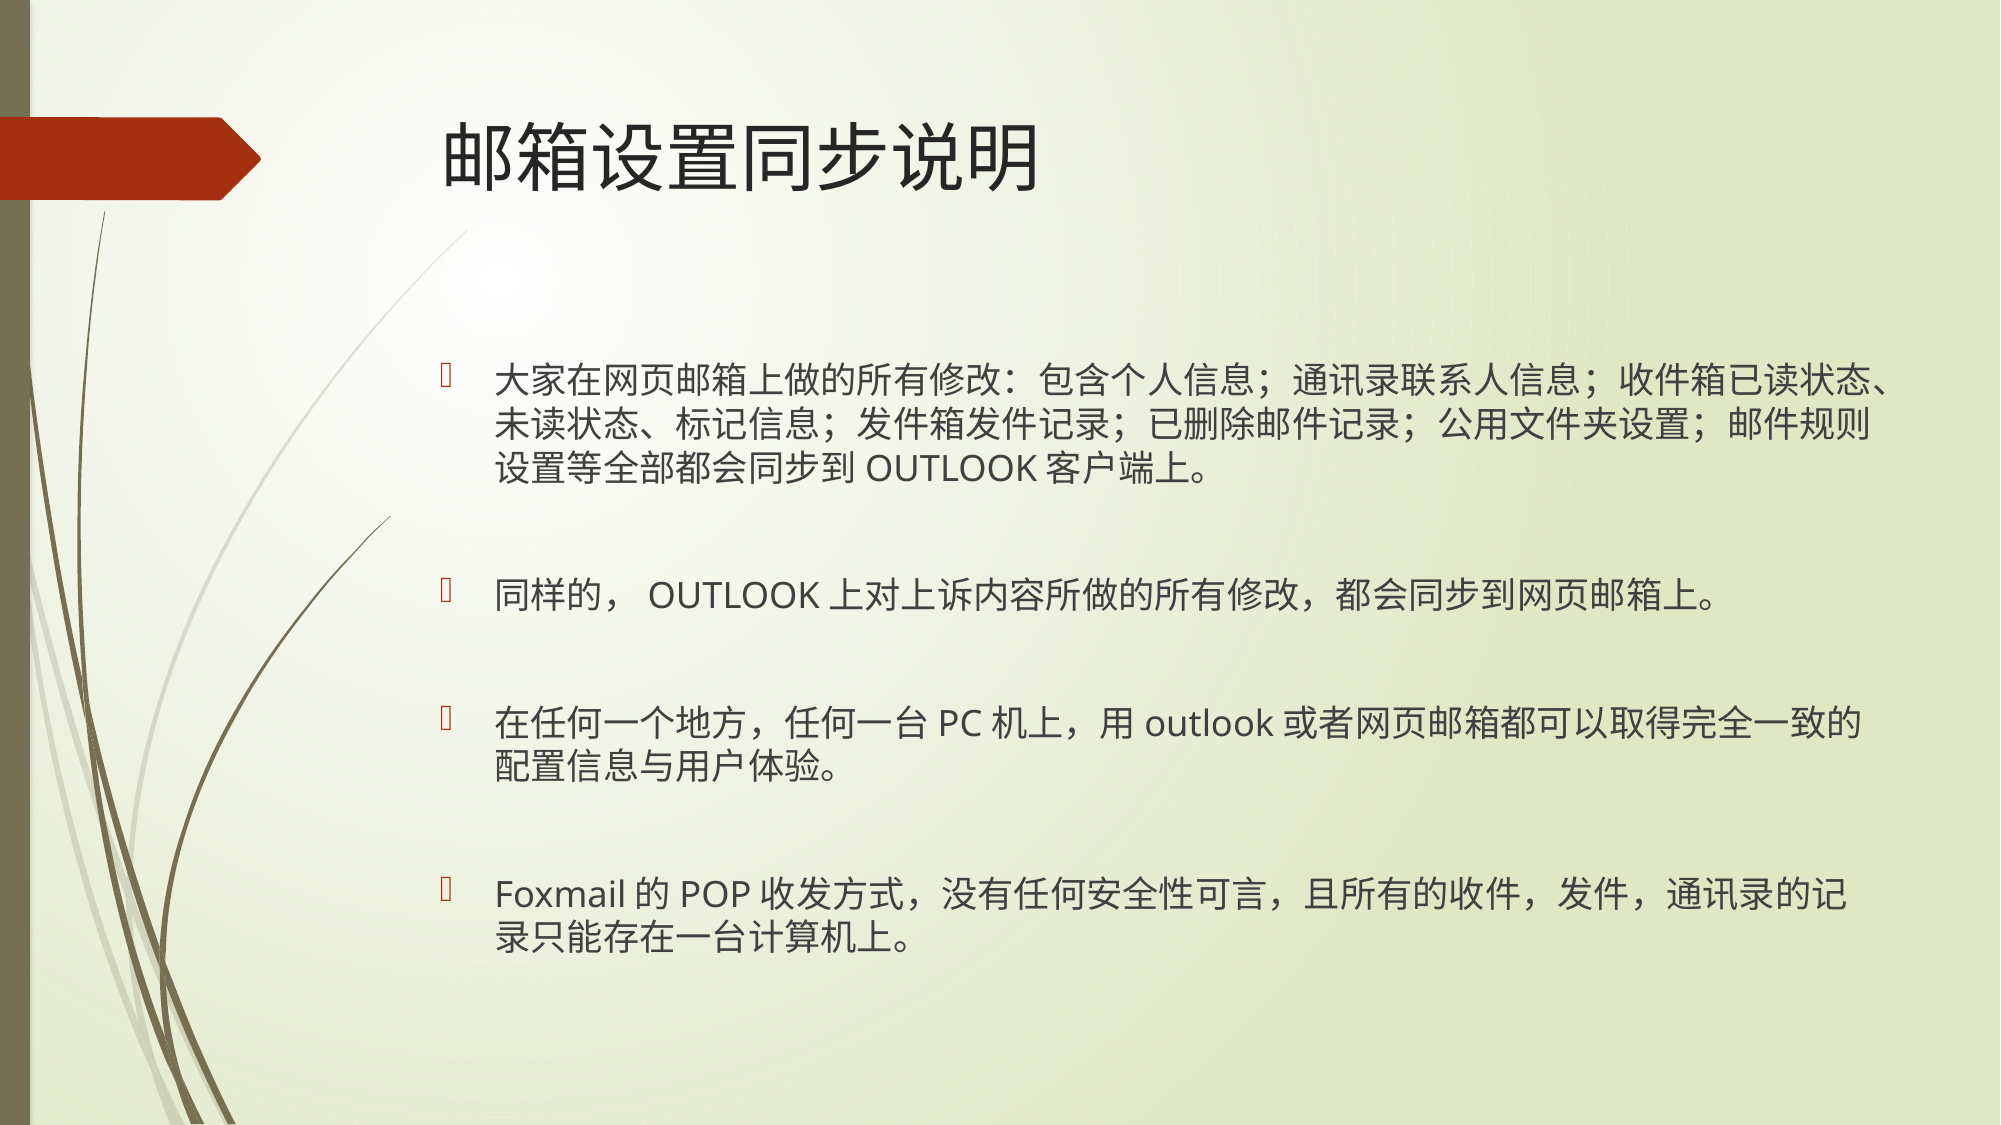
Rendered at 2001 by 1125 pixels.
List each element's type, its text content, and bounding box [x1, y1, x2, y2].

list 大家在网页邮箱上做的所有修改：包含个人信息；通讯录联系人信息；收件箱已读状态、未读状态、标记信息；发件箱发件记录；已删除邮件记录；公用文件夹设置；邮件规则设置等全部都会同步到OUTLOOK客户端上。 同样的，OUTLOOK上对上诉内容所做的所有修改，都会同步到网页邮箱上。 在任何一个地方，任何一台PC机上，用outlook或者网页邮箱都可以取得完全一致的配置信息与用户体验。 Foxmail的POP收发方式，没有任何安全性可言，且所有的收件，发件，通讯录的记录只能存在一台计算机上。 [424, 350, 1888, 970]
title 邮箱设置同步说明 [425, 102, 1888, 313]
